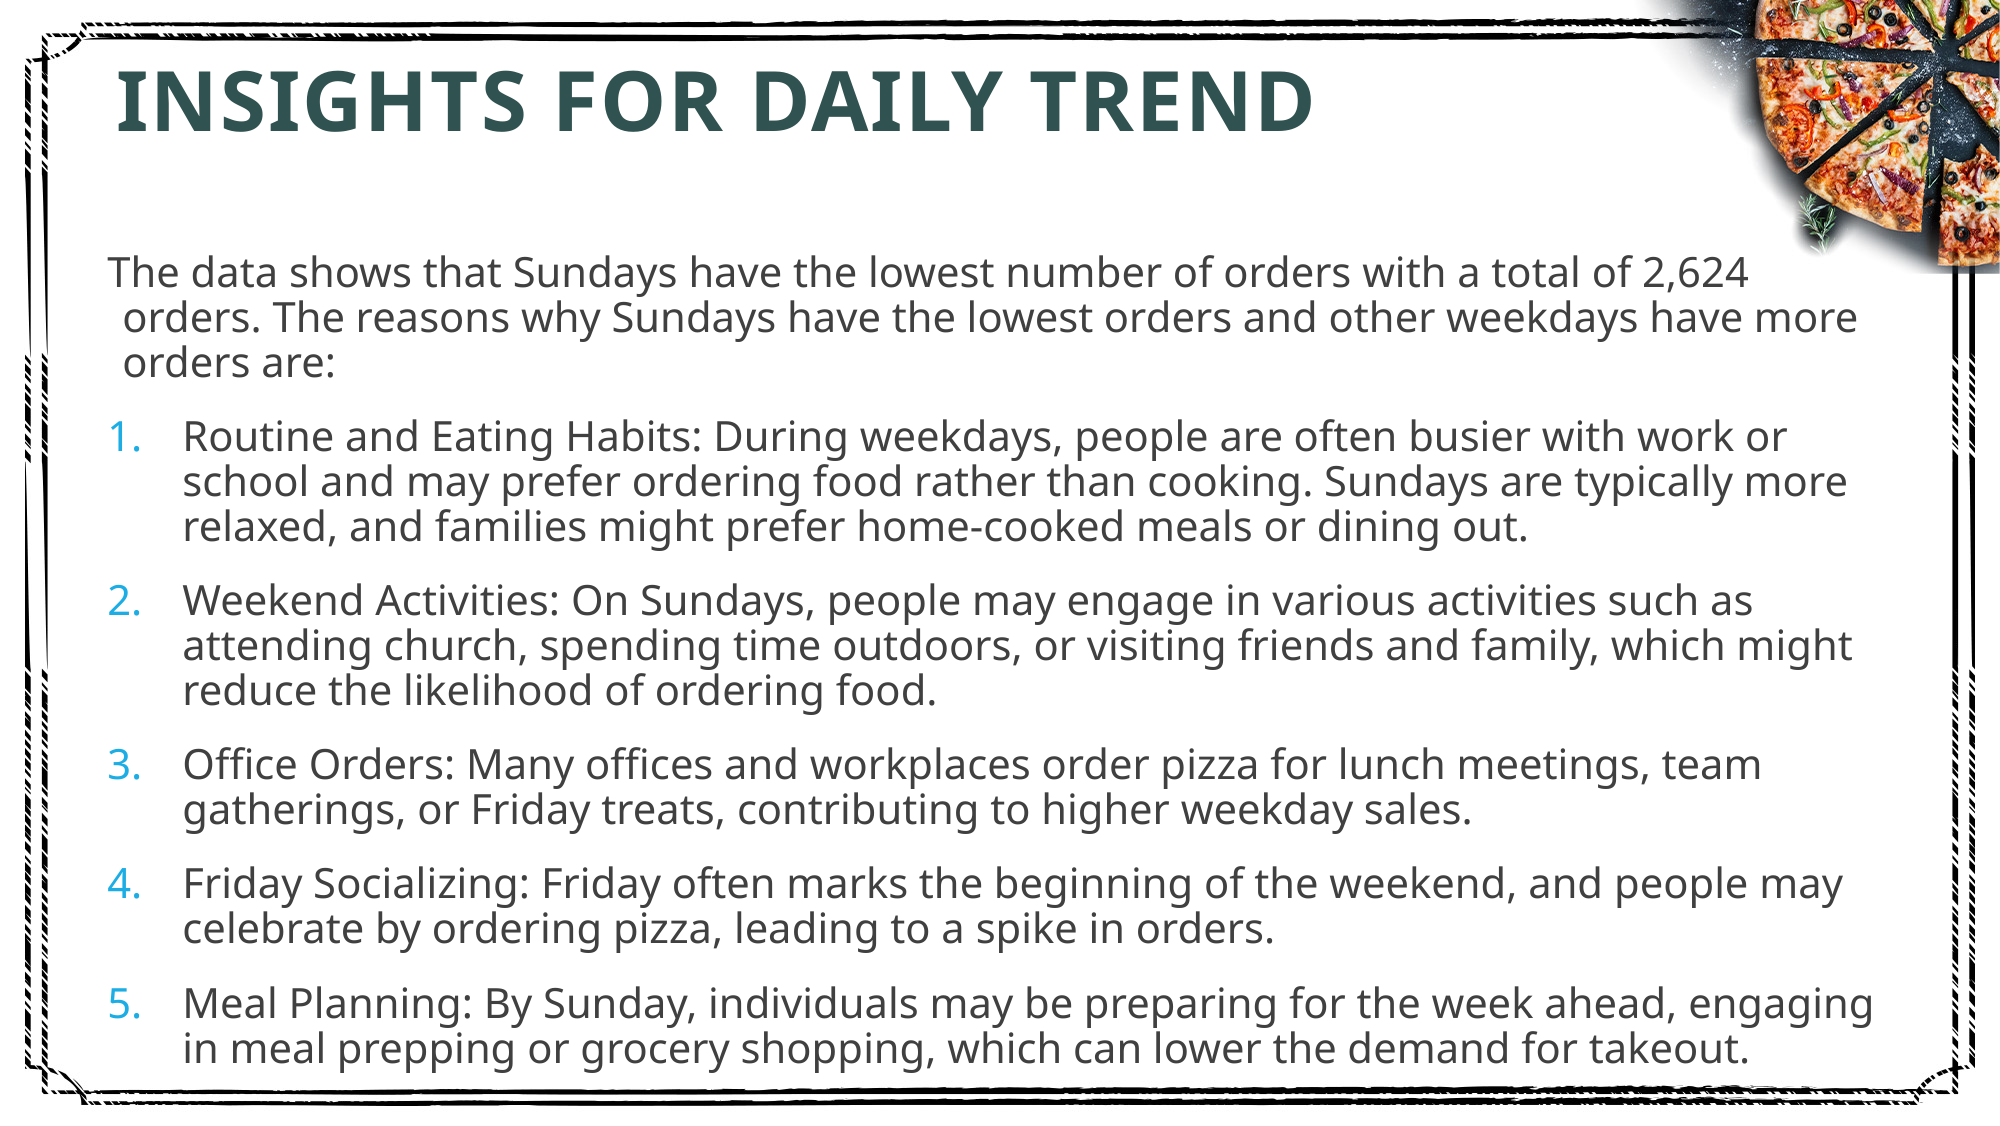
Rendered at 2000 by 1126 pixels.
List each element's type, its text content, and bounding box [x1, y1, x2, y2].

picture [0, 0, 2000, 1125]
title Insights for daily trend [99, 41, 1900, 173]
list The data shows that Sundays have the lowest number of orders with a total of 2,624 orders. The reasons why Sundays have the lowest orders and other weekdays have more orders are: Routine and Eating Habits: During weekdays, people are often busier with work or school and may prefer ordering food rather than cooking. Sundays are typically more relaxed, and families might prefer home-cooked meals or dining out. Weekend Activities: On Sundays, people may engage in various activities such as attending church, spending time outdoors, or visiting friends and family, which might reduce the likelihood of ordering food. Office Orders: Many offices and workplaces order pizza for lunch meetings, team gatherings, or Friday treats, contributing to higher weekday sales. Friday Socializing: Friday often marks the beginning of the weekend, and people may celebrate by ordering pizza, leading to a spike in orders. Meal Planning: By Sunday, individuals may be preparing for the week ahead, engaging in meal prepping or grocery shopping, which can lower the demand for takeout. [99, 243, 1900, 1036]
